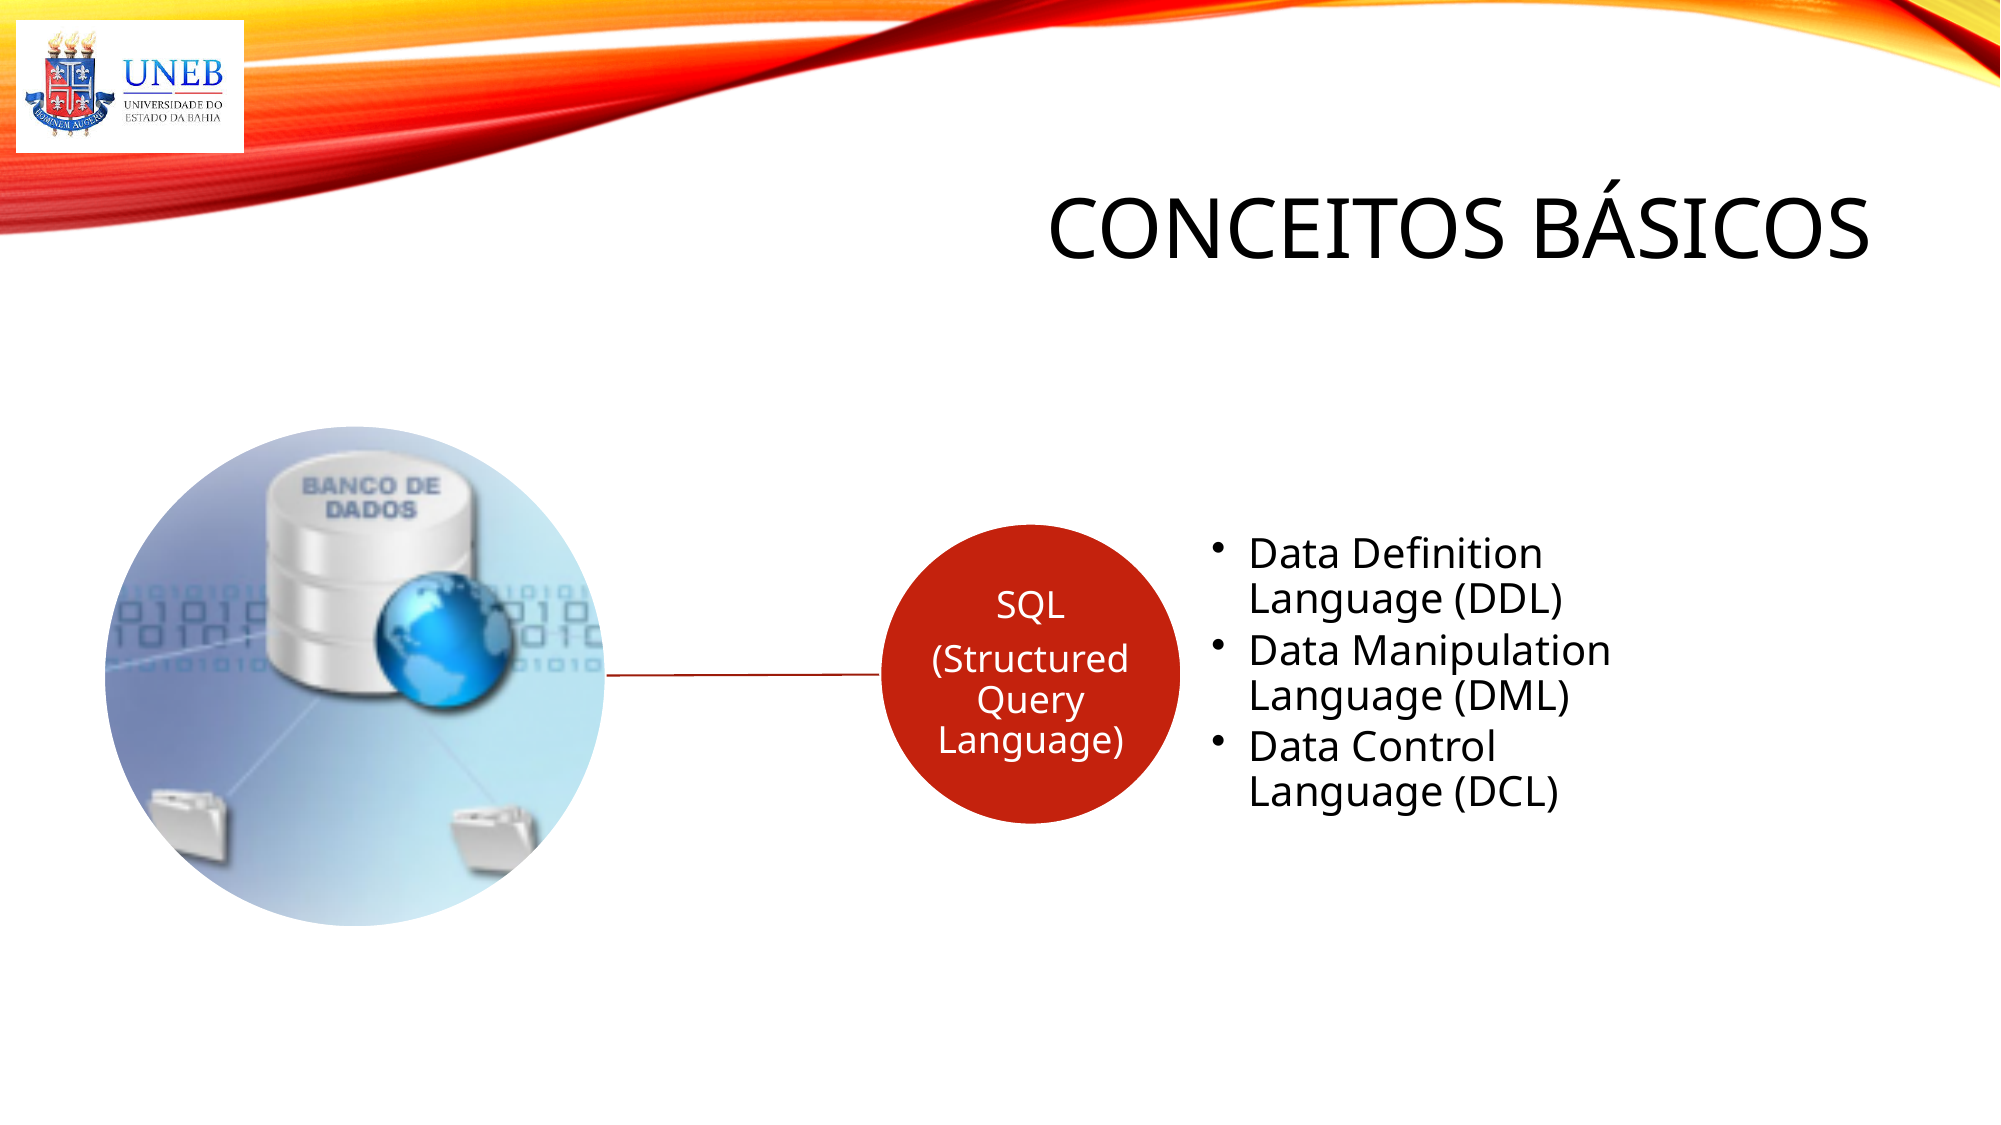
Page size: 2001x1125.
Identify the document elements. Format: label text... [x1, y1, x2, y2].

picture [0, 0, 2000, 237]
title Conceitos básicos [474, 125, 1888, 338]
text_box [103, 424, 1888, 928]
